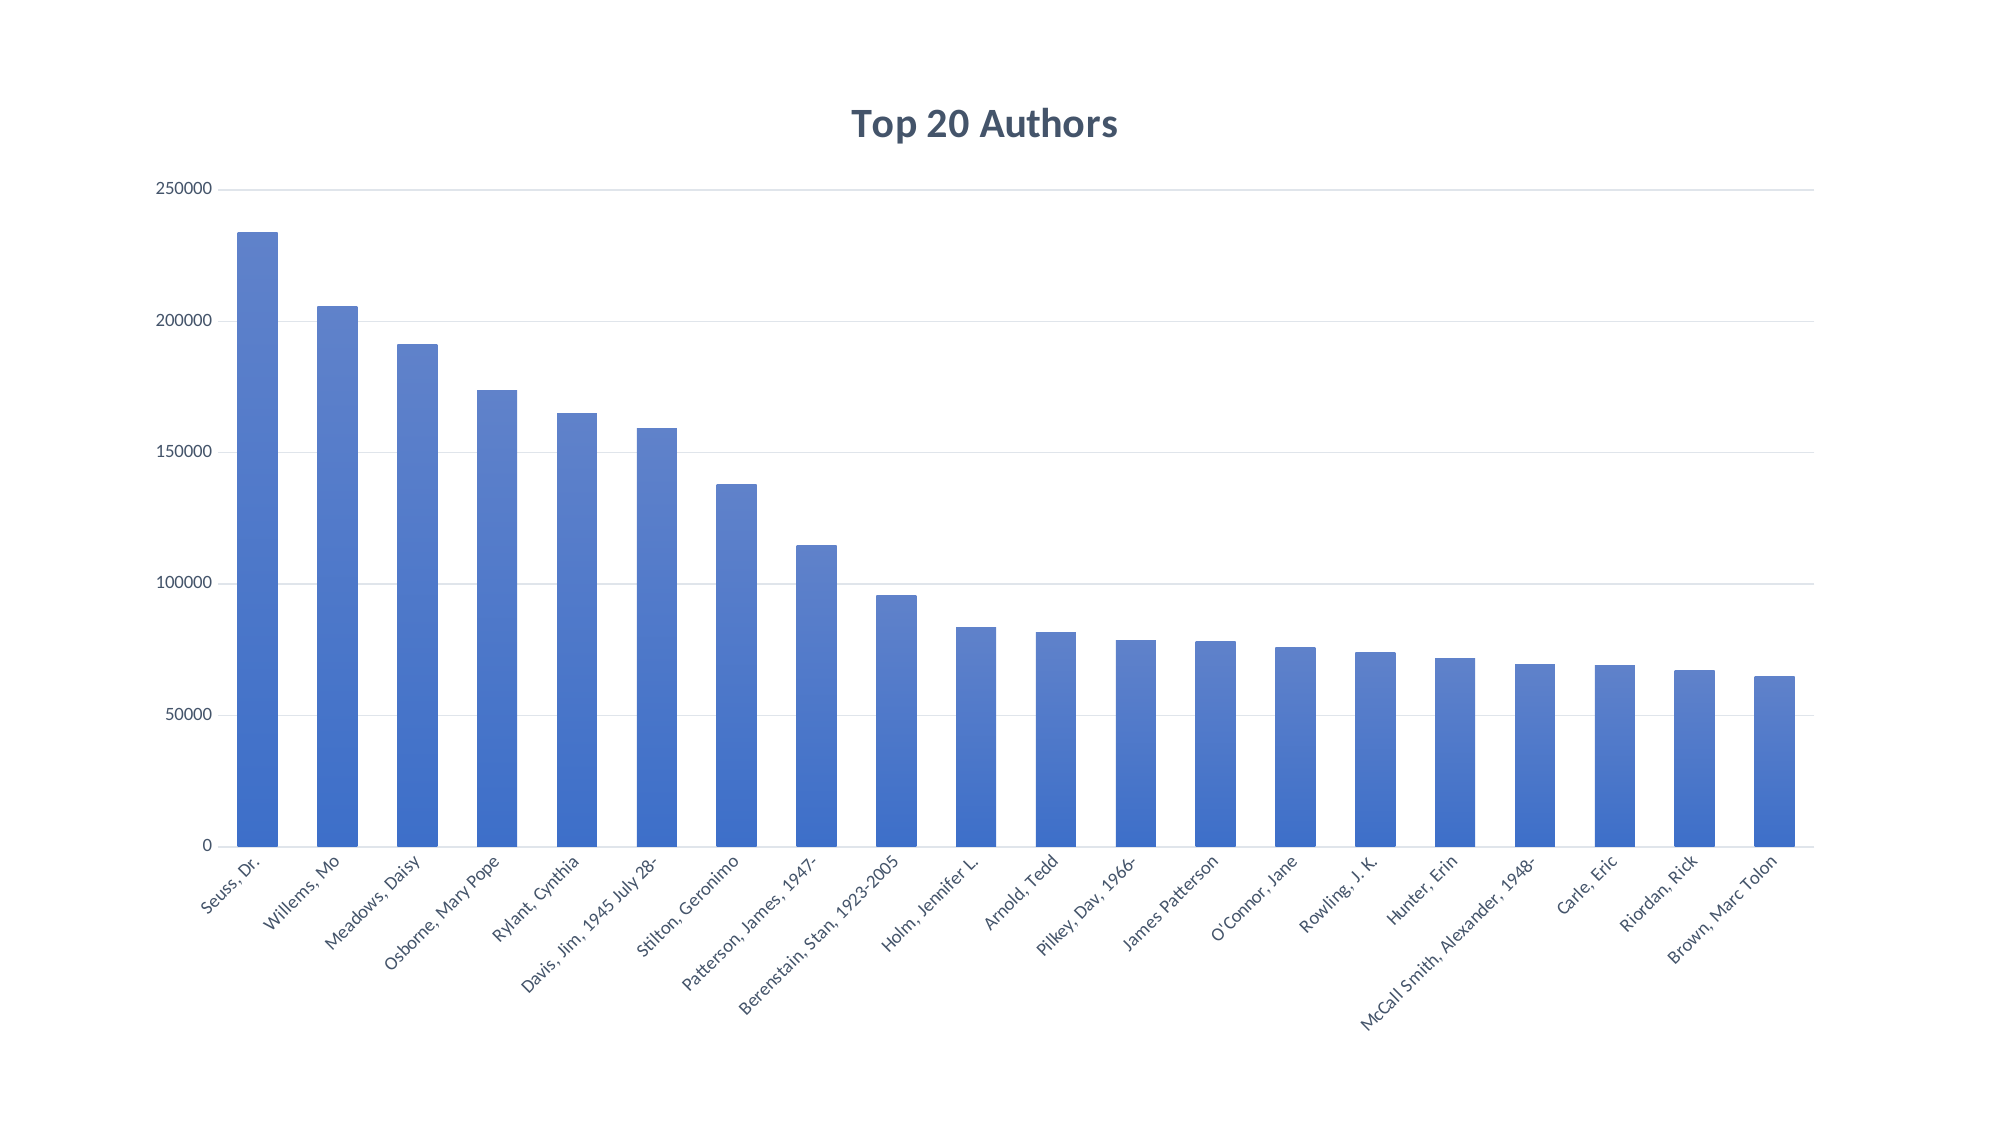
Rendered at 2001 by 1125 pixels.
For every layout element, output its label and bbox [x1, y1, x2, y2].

chart [120, 65, 1849, 1057]
